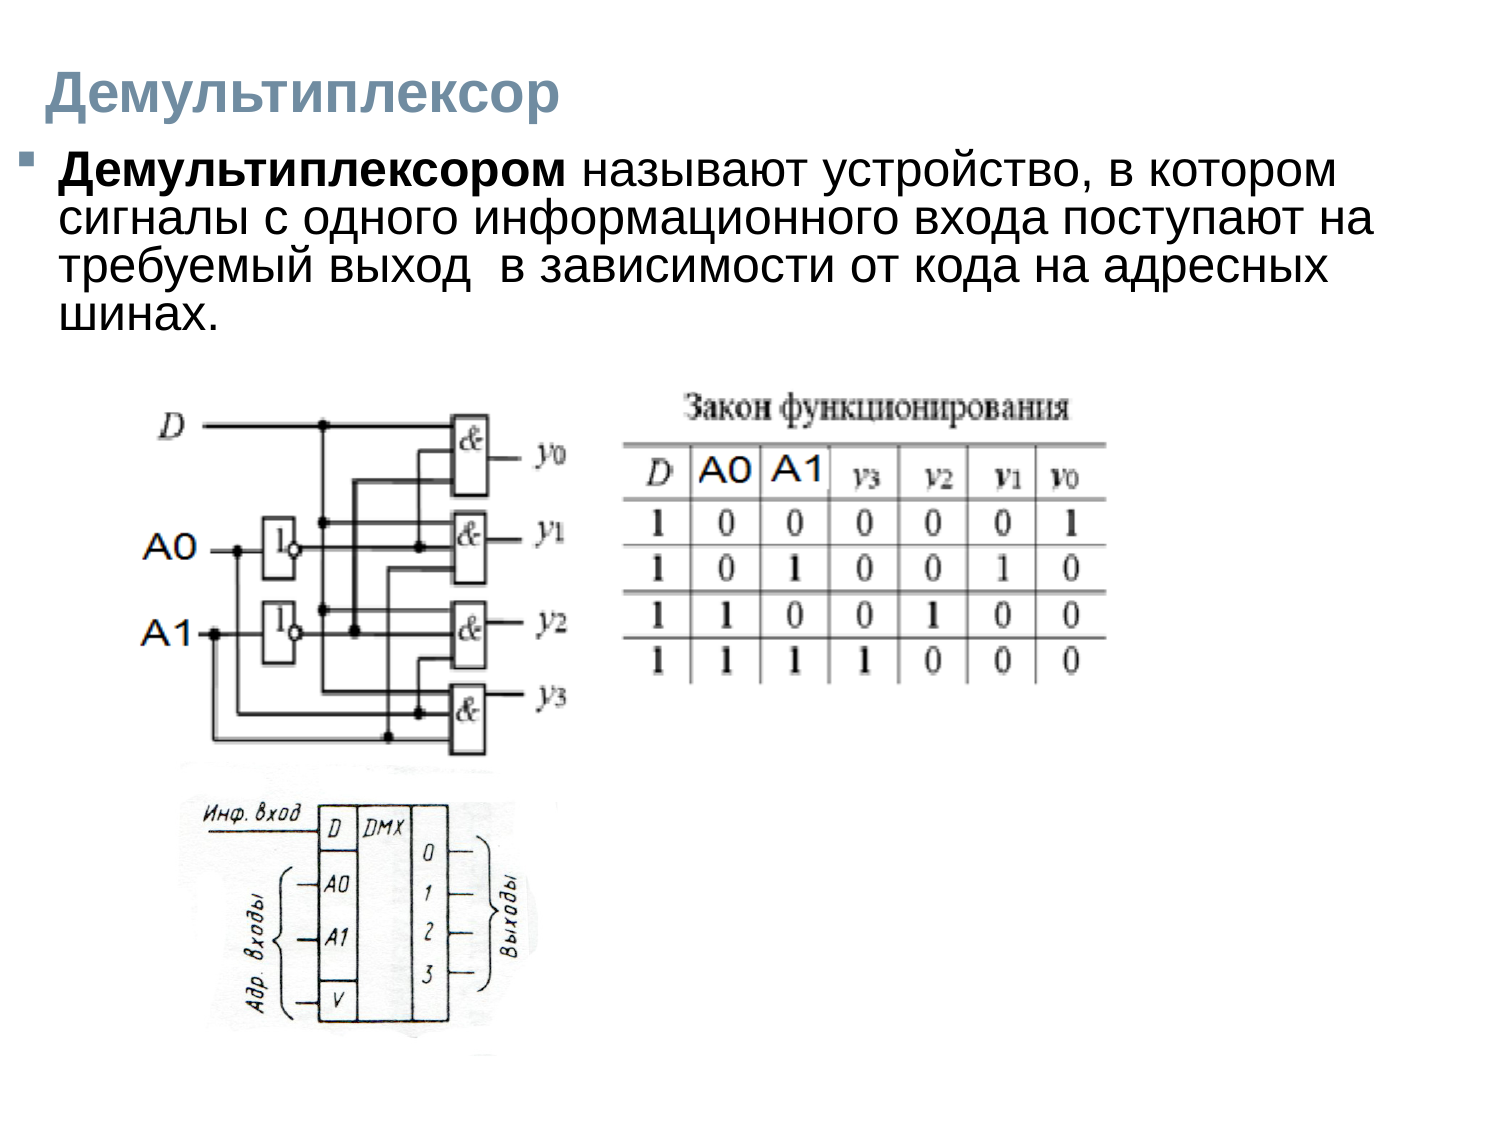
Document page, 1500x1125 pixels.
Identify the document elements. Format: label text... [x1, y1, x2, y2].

picture [116, 386, 1126, 1058]
list Демультиплексором называют устройство, в котором сигналы с одного информационного входа поступают на требуемый выход в зависимости от кода на адресных шинах. [0, 140, 1500, 1125]
title Демультиплексор [0, 46, 1350, 131]
